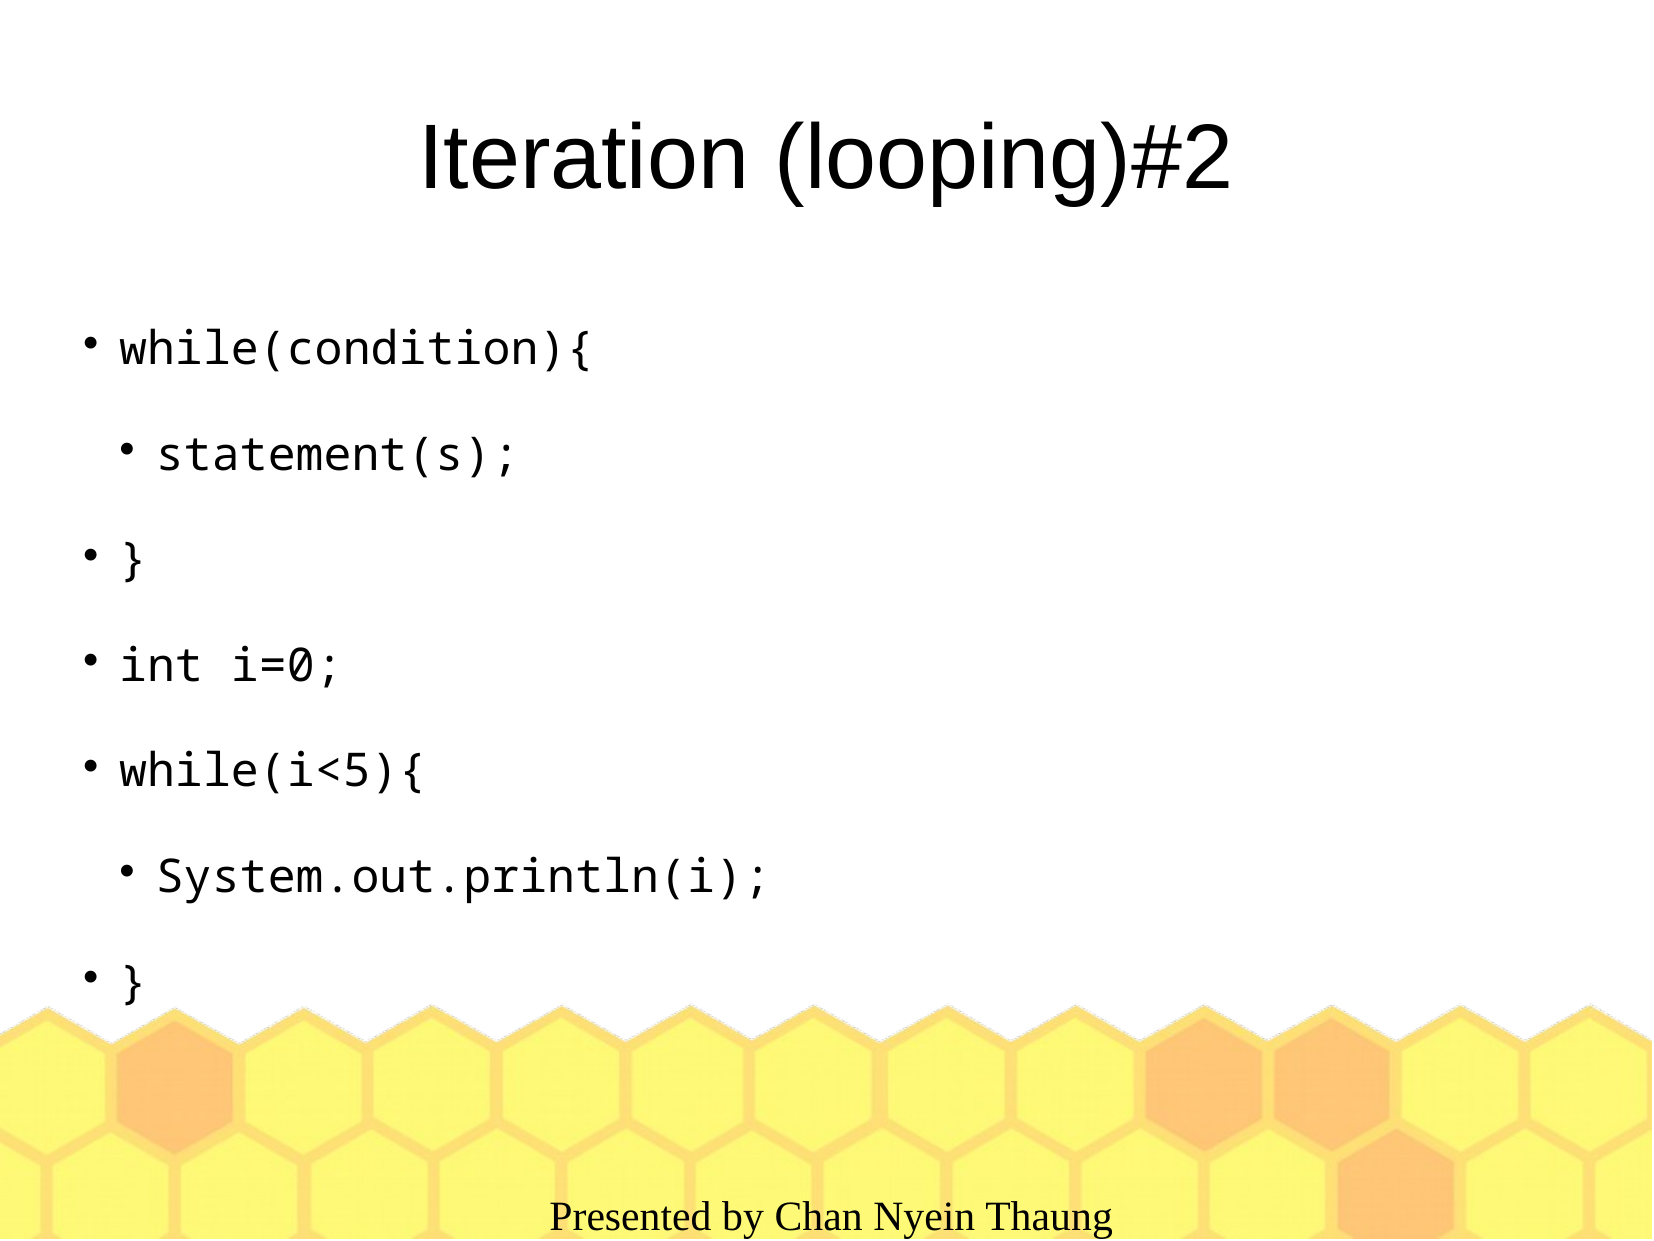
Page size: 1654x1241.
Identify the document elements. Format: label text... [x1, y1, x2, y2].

picture [0, 1001, 1652, 1181]
text_box Iteration (looping)#2 [82, 49, 1570, 256]
text_box while(condition){ statement(s); } int i=0; while(i<5){ System.out.println(i); } [82, 290, 1570, 1009]
text_box Presented by Chan Nyein Thaung [0, 1181, 1653, 1241]
